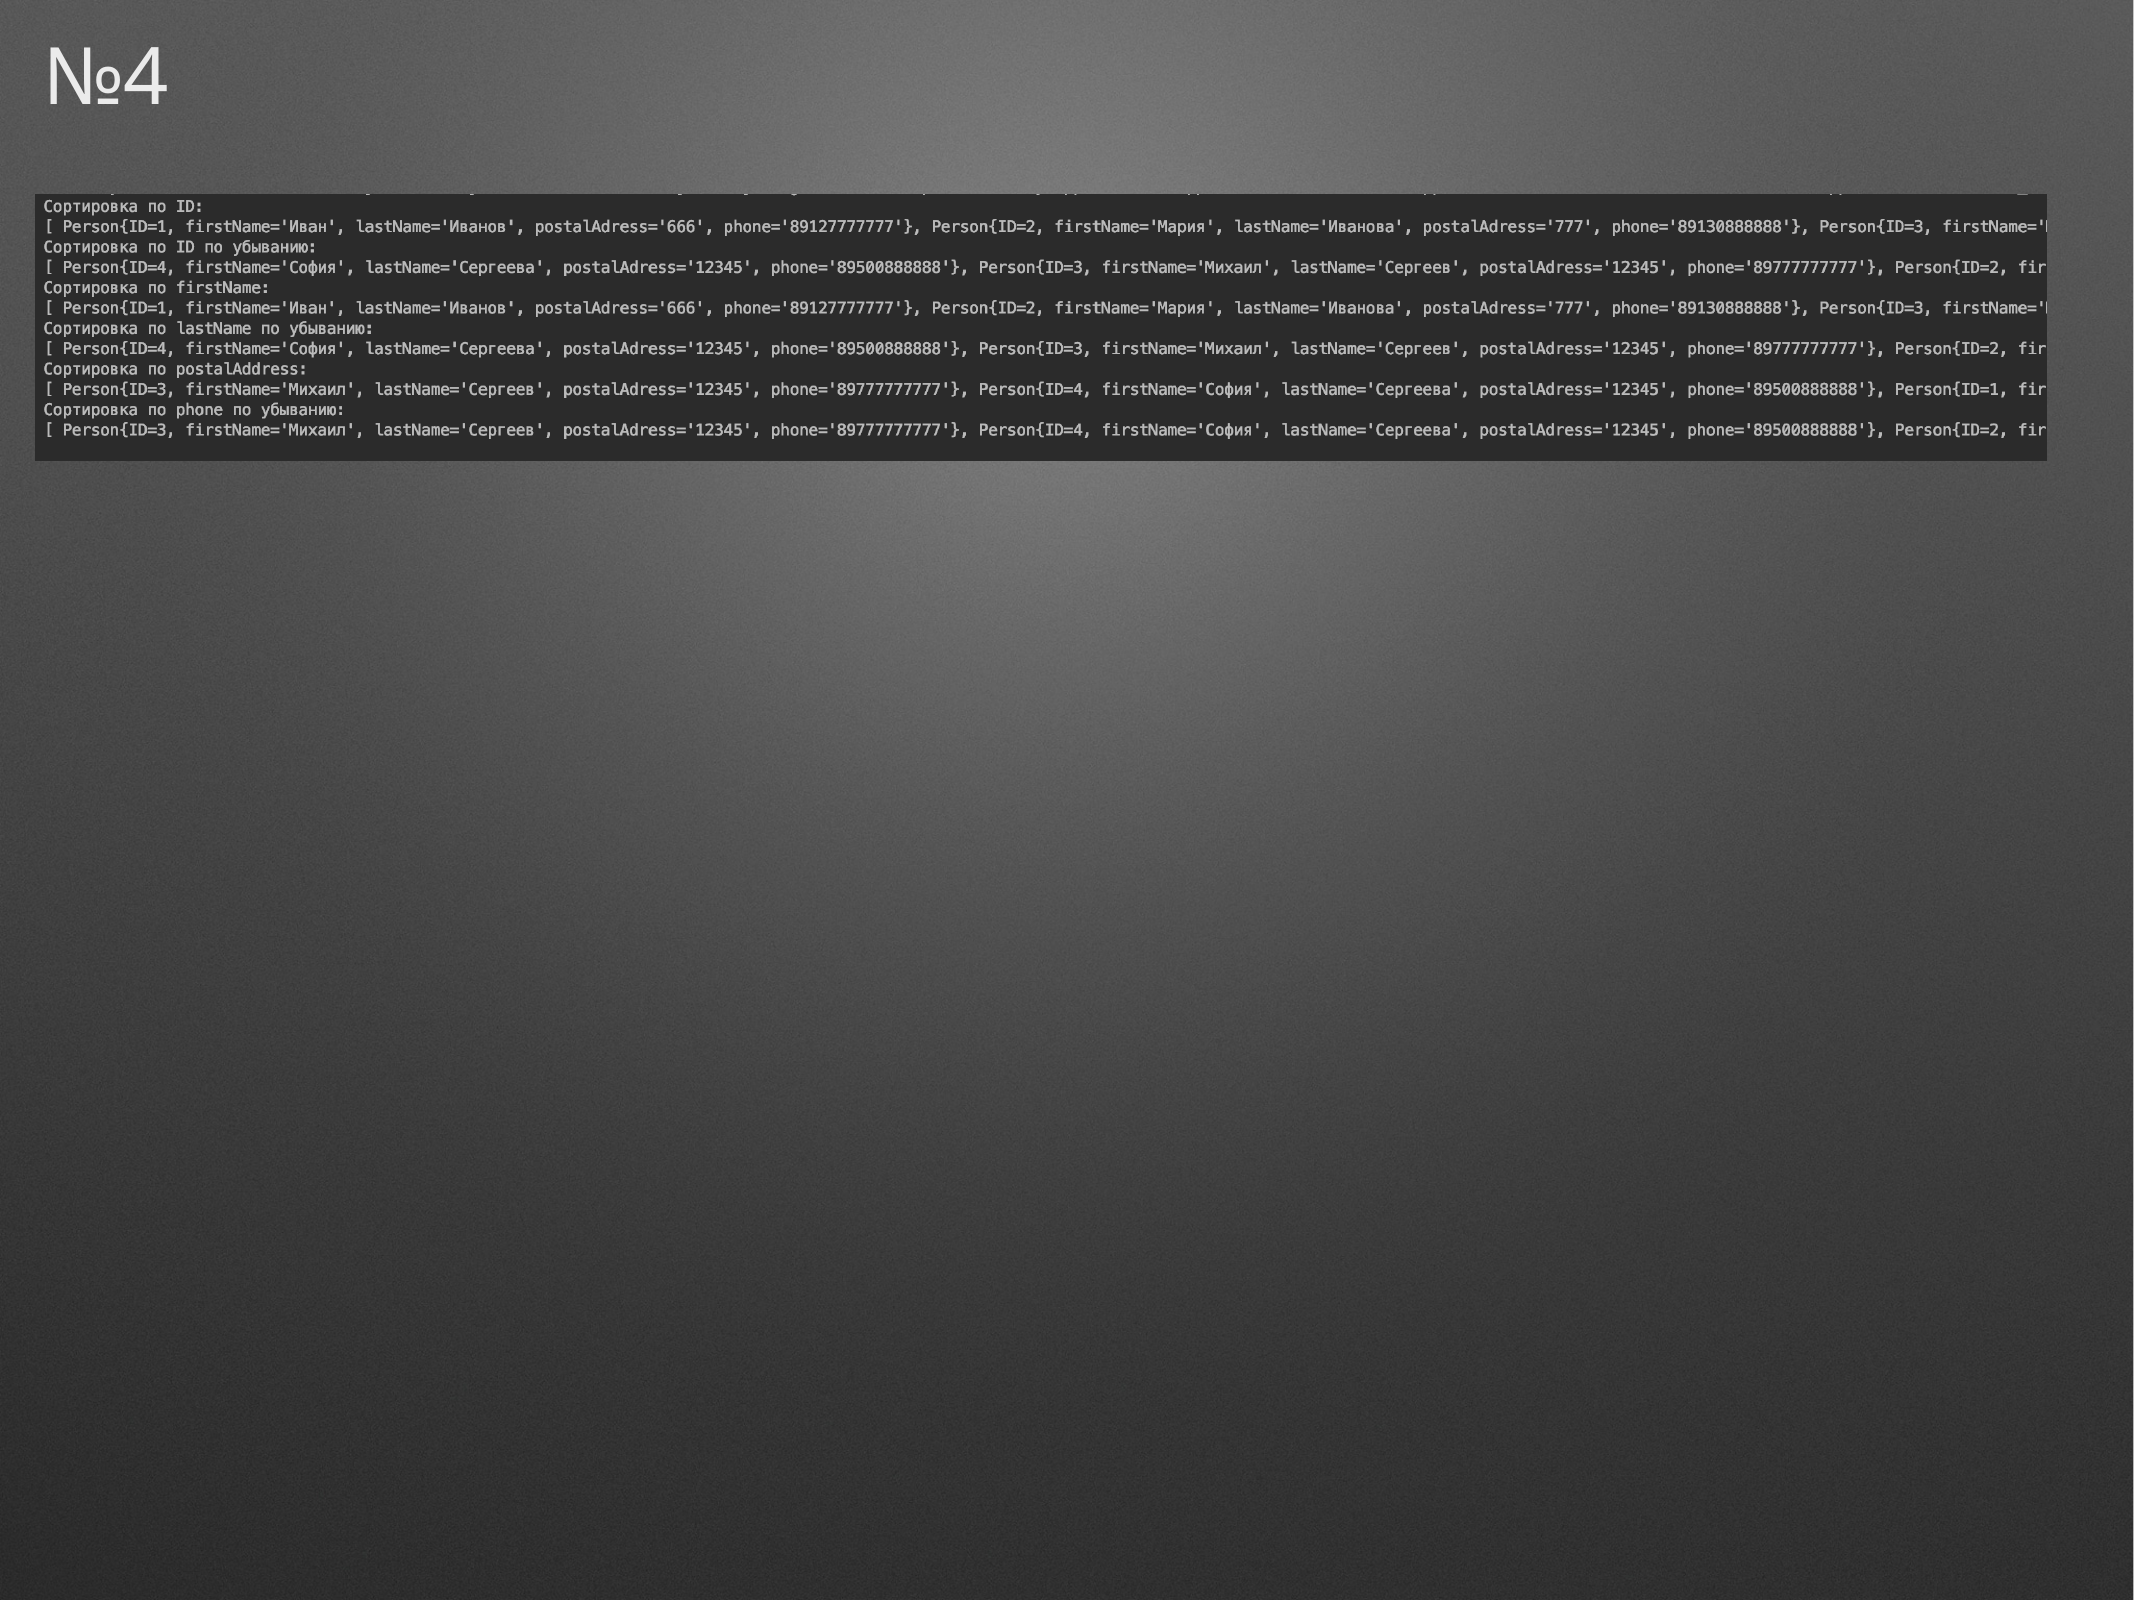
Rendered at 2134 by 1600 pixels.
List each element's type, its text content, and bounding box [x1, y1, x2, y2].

picture [0, 0, 2134, 1600]
text_box №4 [34, 17, 178, 129]
